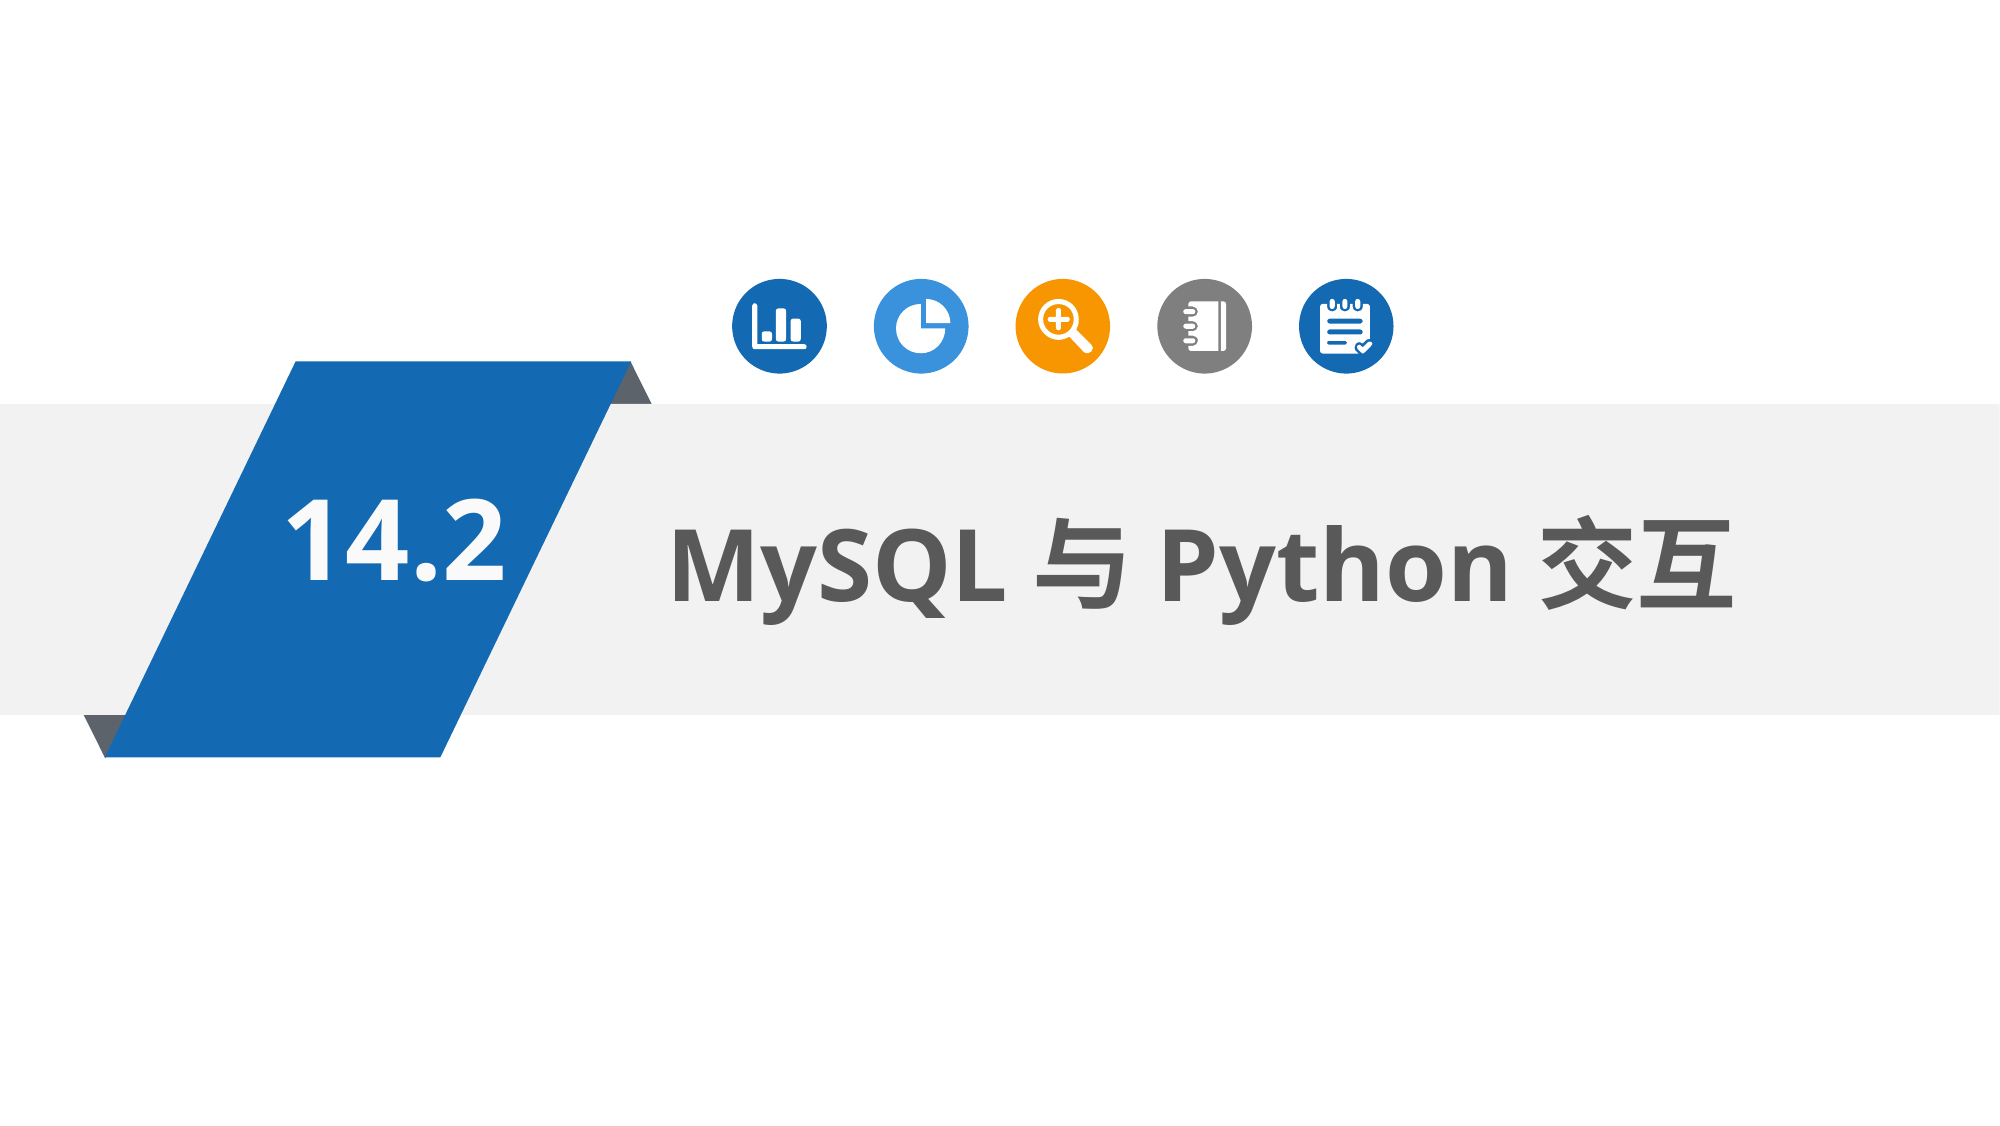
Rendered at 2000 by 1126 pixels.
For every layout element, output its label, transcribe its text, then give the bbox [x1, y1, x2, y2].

text_box MySQL与Python交互 [651, 494, 1756, 630]
text_box 14.2 [266, 460, 552, 611]
